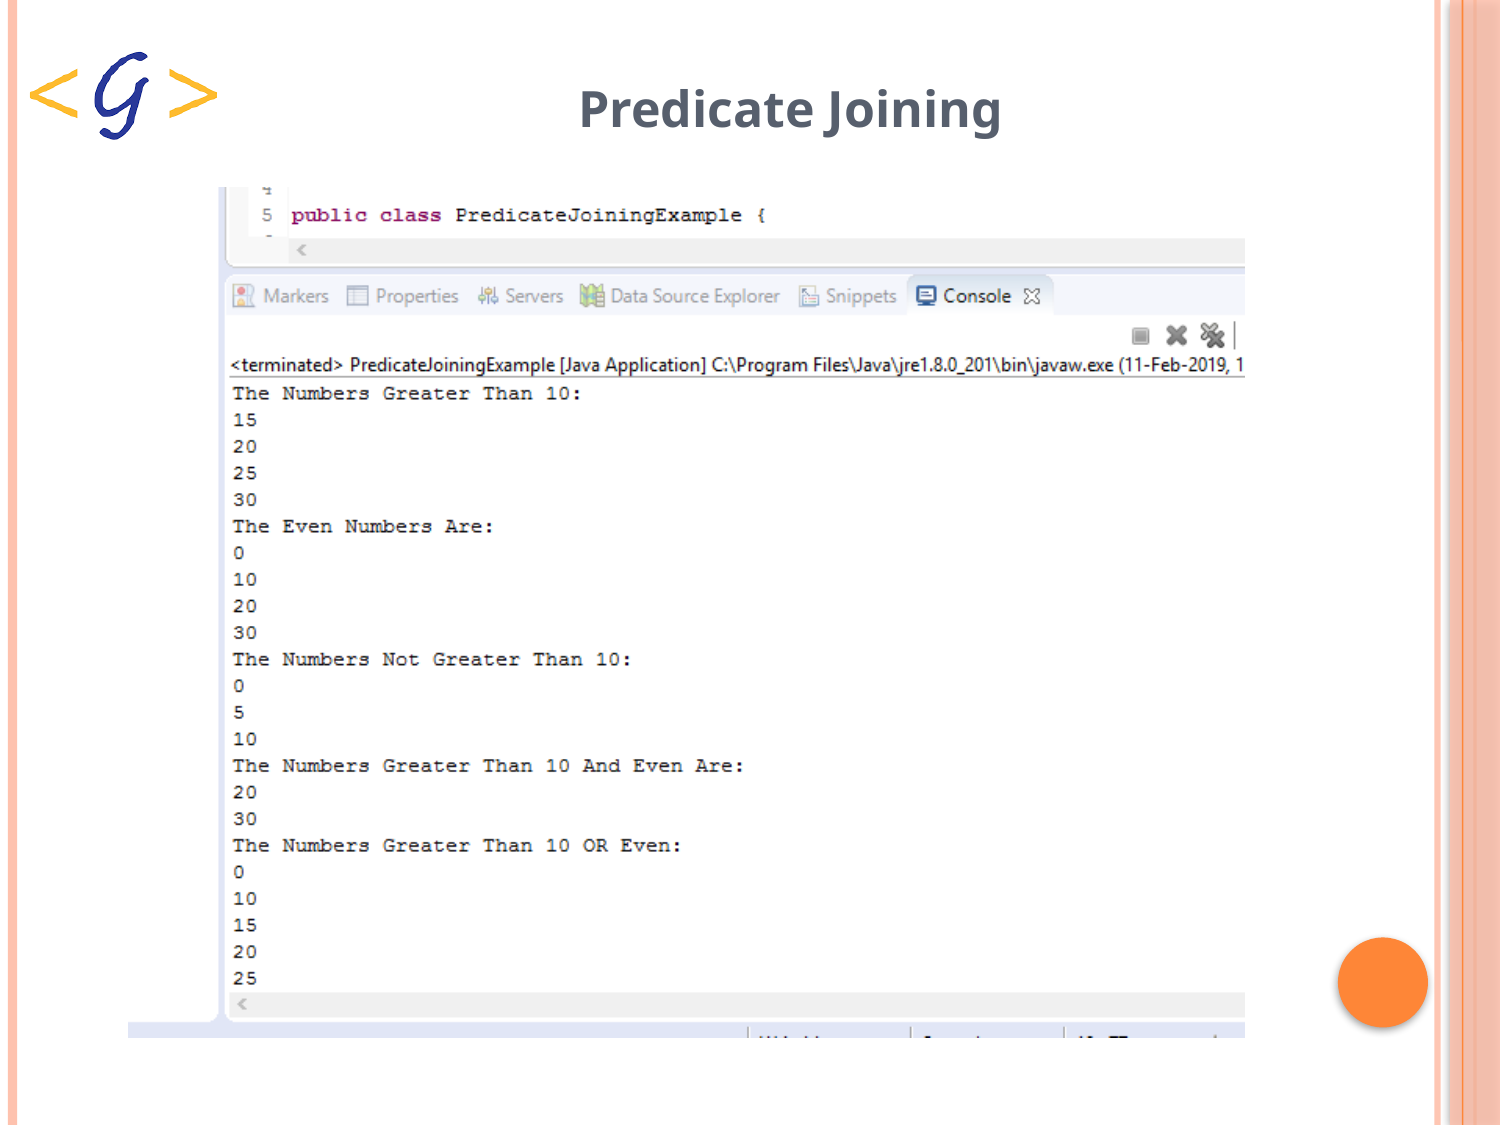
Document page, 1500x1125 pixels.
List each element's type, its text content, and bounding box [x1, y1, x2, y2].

text_box Predicate Joining [257, 70, 1325, 200]
picture [22, 0, 1246, 1038]
